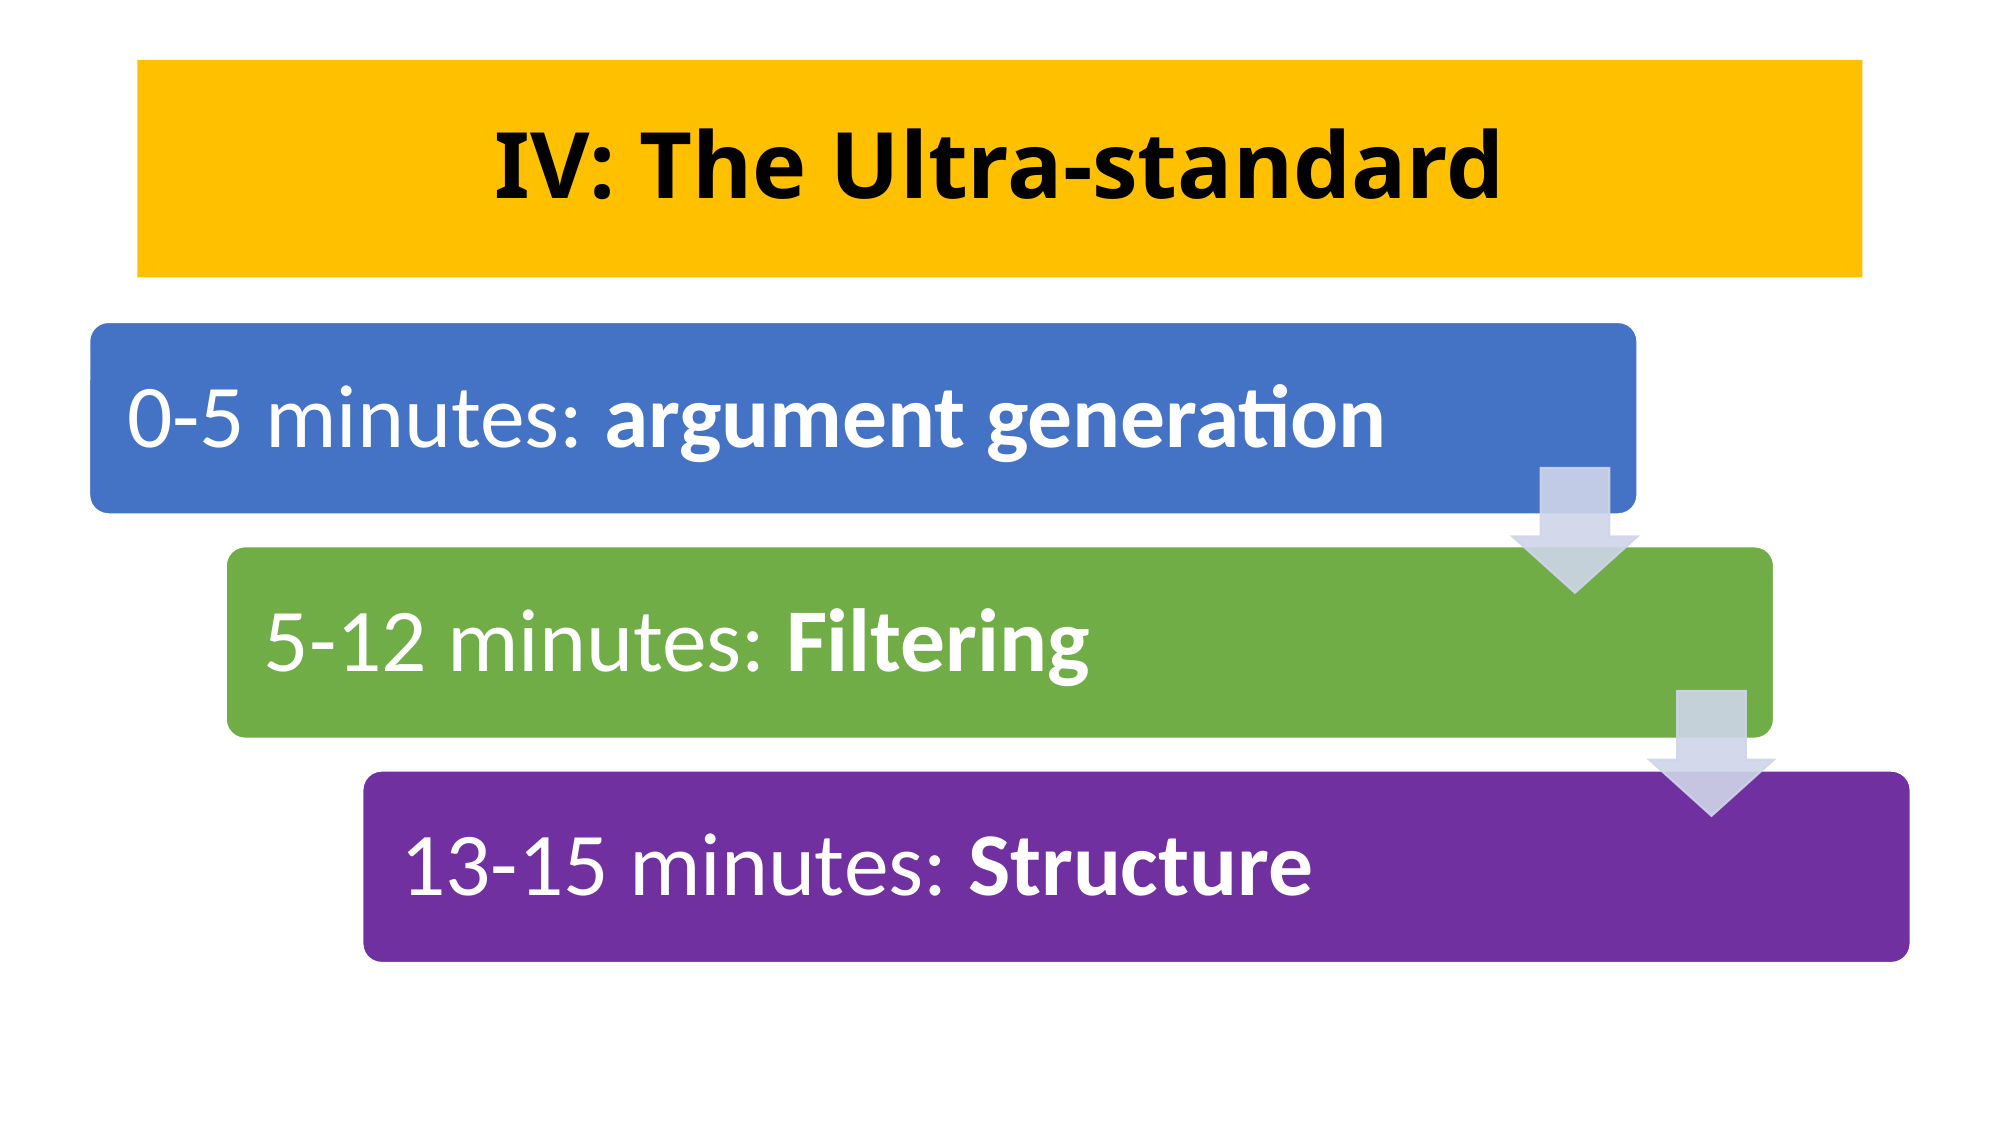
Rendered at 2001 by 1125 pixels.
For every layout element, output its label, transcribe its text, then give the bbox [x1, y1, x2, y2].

title IV: The Ultra-standard [137, 59, 1863, 278]
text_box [89, 321, 1911, 963]
